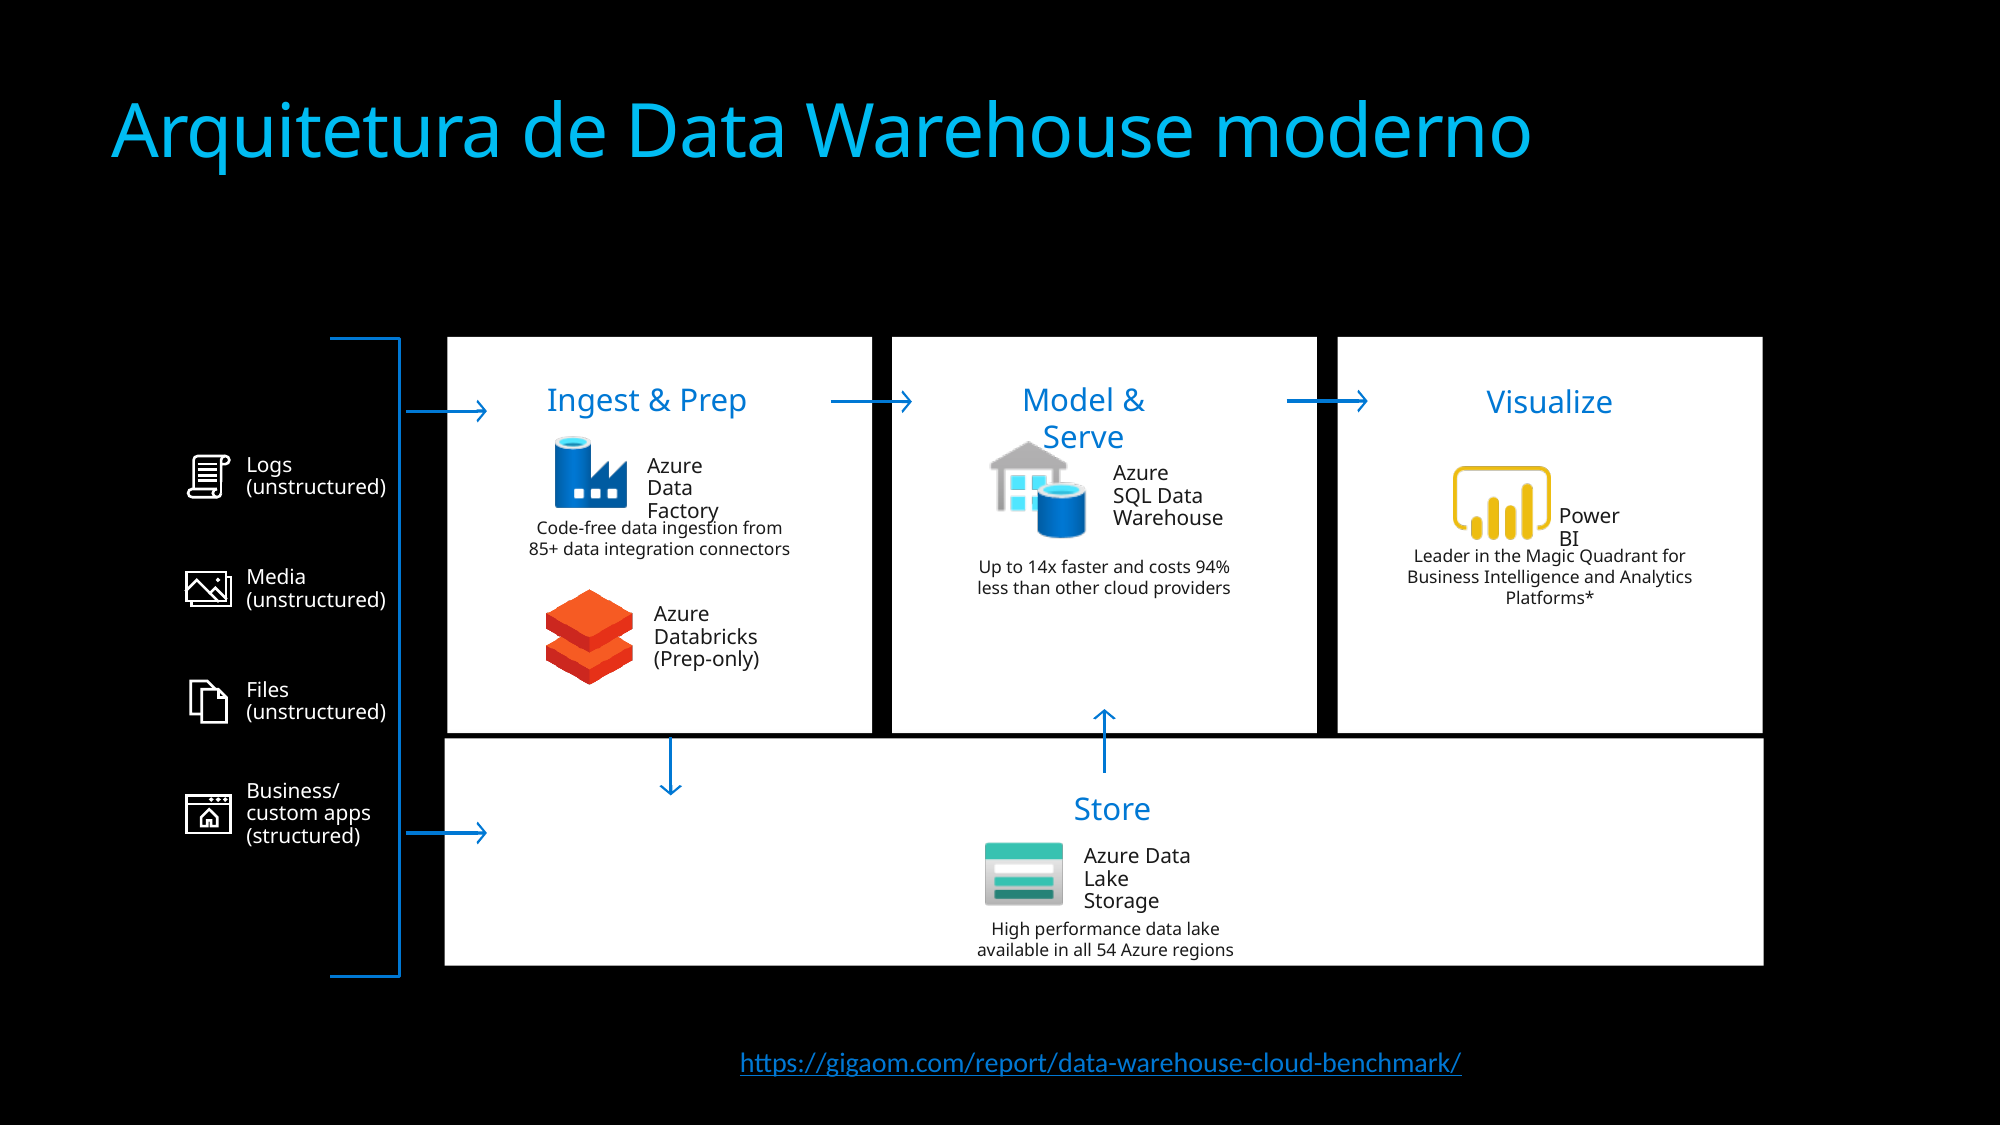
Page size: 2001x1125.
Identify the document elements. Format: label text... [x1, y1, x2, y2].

text_box [190, 681, 227, 723]
text_box Arquitetura de Data Warehouse moderno [96, 75, 1904, 166]
picture [983, 832, 1065, 915]
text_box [1065, 845, 1208, 893]
text_box [444, 738, 1764, 966]
text_box Visualize [1486, 382, 1614, 421]
text_box Logs (unstructured) [246, 454, 329, 500]
picture [987, 438, 1090, 541]
text_box Code-free data ingestion from 85+ data integration connectors [520, 516, 800, 559]
picture [545, 589, 633, 685]
text_box Azure SQL Data Warehouse [1113, 462, 1234, 531]
text_box Ingest & Prep [547, 380, 748, 418]
text_box Media (unstructured) [246, 566, 329, 612]
text_box High performance data lake available in all 54 Azure regions [964, 918, 1248, 961]
text_box [186, 795, 231, 833]
text_box [1337, 336, 1763, 734]
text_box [633, 595, 786, 673]
text_box Up to 14x faster and costs 94% less than other cloud providers [961, 556, 1248, 598]
picture [1453, 454, 1551, 552]
text_box Business/ custom apps (structured) [246, 780, 329, 848]
text_box [447, 336, 873, 733]
text_box Azure Data Factory [647, 455, 768, 516]
text_box [188, 455, 230, 498]
picture [553, 434, 630, 511]
text_box Power BI [1558, 505, 1642, 551]
text_box Files (unstructured) [246, 679, 329, 725]
text_box [186, 572, 231, 607]
text_box https://gigaom.com/report/data-warehouse-cloud-benchmark/ [725, 1037, 1726, 1086]
text_box [891, 336, 1318, 732]
text_box [329, 338, 400, 977]
text_box Model & Serve [977, 380, 1190, 455]
text_box Leader in the Magic Quadrant for Business Intelligence and Analytics Platforms* [1386, 545, 1714, 609]
text_box Store [1074, 789, 1152, 827]
